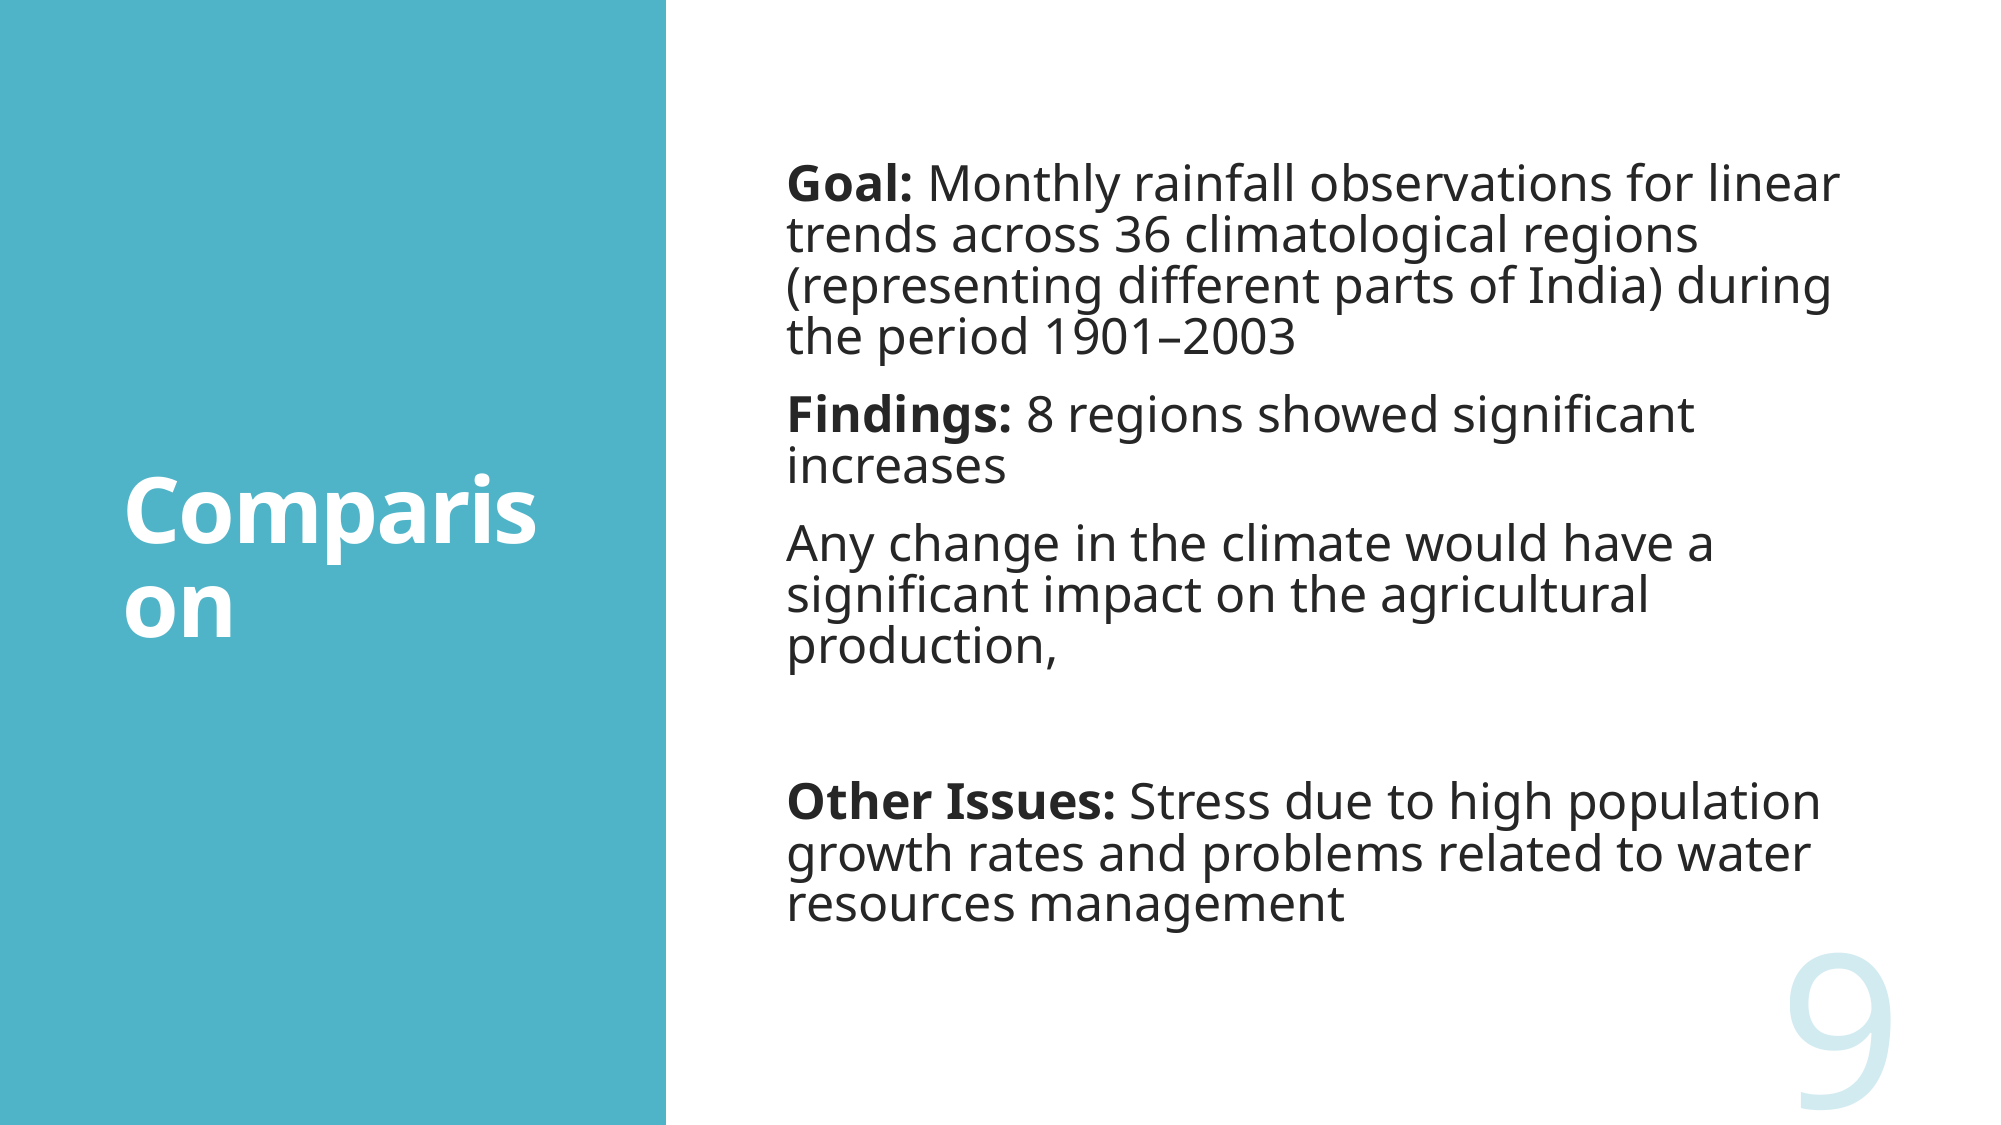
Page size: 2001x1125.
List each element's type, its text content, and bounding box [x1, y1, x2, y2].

list Goal: Monthly rainfall observations for linear trends across 36 climatological regions (representing different parts of India) during the period 1901–2003 Findings: 8 regions showed significant increases Any change in the climate would have a significant impact on the agricultural production, Other Issues: Stress due to high population growth rates and problems related to water resources management [756, 153, 1876, 972]
text_box [0, 0, 667, 1125]
slide_number 9 [1437, 963, 1918, 1125]
title Comparison [107, 153, 598, 972]
